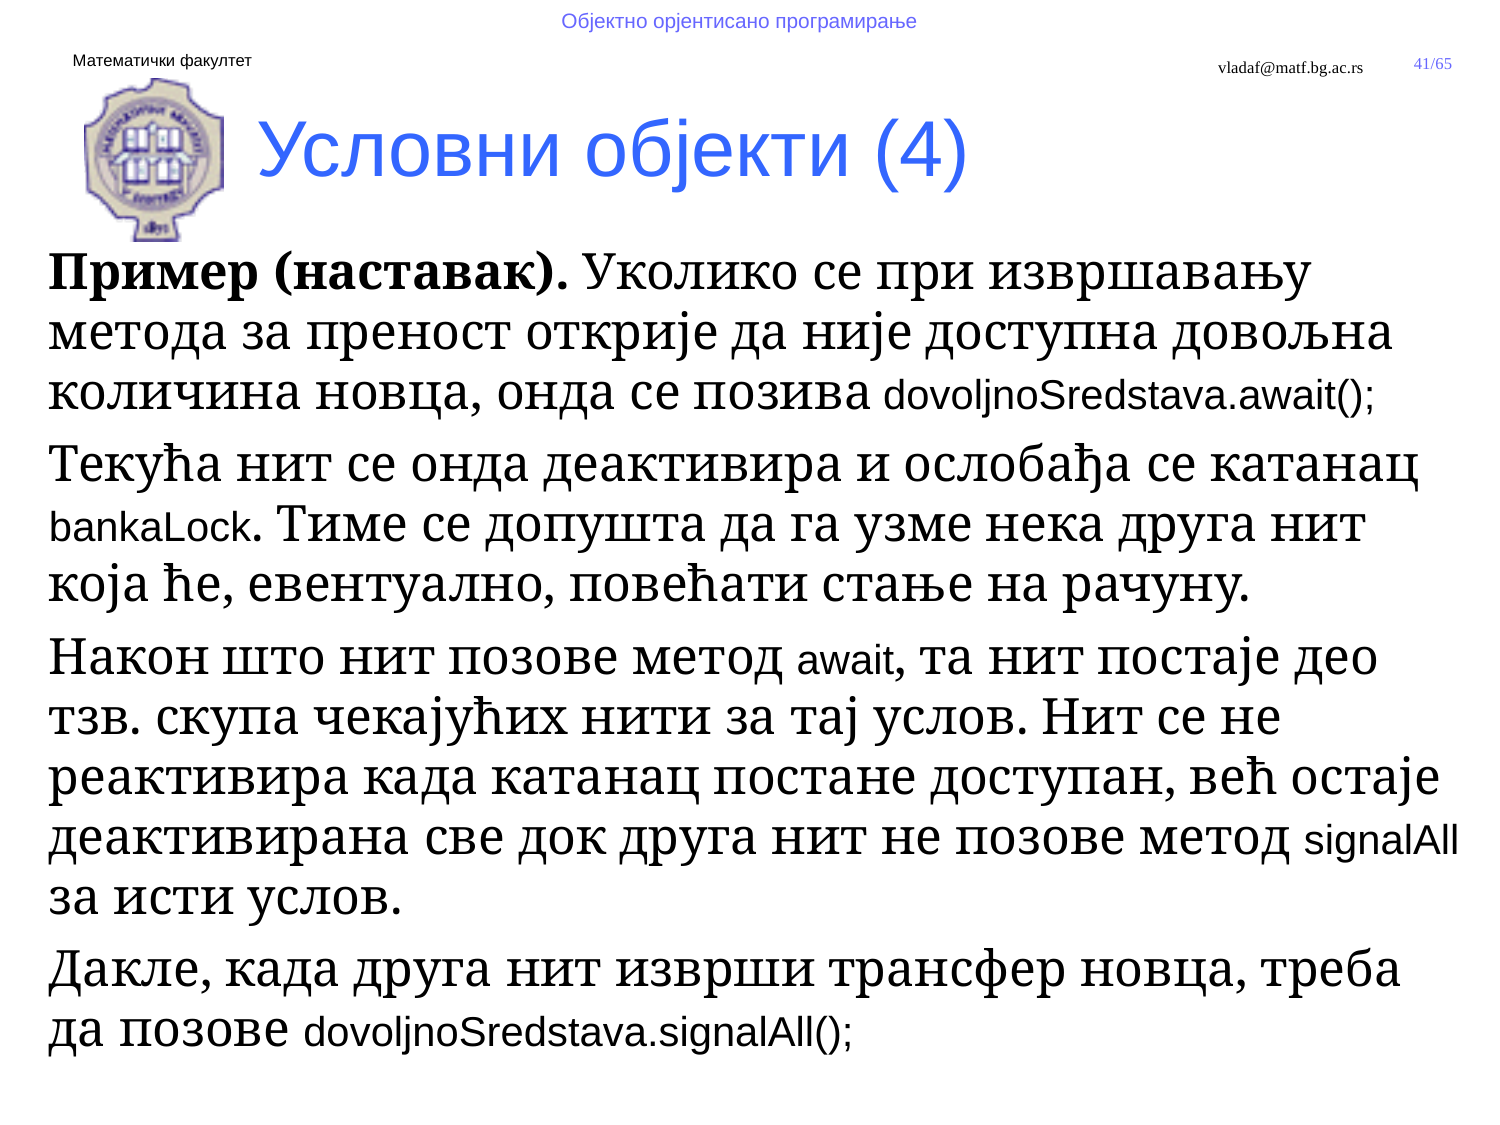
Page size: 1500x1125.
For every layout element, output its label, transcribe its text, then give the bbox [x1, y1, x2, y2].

picture [84, 78, 224, 231]
text_box Пример (наставак). Уколико се при извршавању метода за преност открије да није доступна довољна количина новца, онда се позива dovoljnoSredstava.await(); Текућа нит се онда деактивира и ослобађа се катанац bankaLock. Тиме се допушта да га узме нека друга нит која ће, евентуално, повећати стање на рачуну. Након што нит позове метод await, та нит постаје део тзв. скупа чекајућих нити за тај услов. Нит се не реактивира када катанац постане доступан, већ остаје деактивирана све док друга нит не позове метод signalAll за исти услов. Дакле, када друга нит изврши трансфер новца, треба да позове dovoljnoSredstava.signalAll(); [34, 231, 1479, 1064]
text_box Условни објекти (4) [242, 69, 1500, 220]
